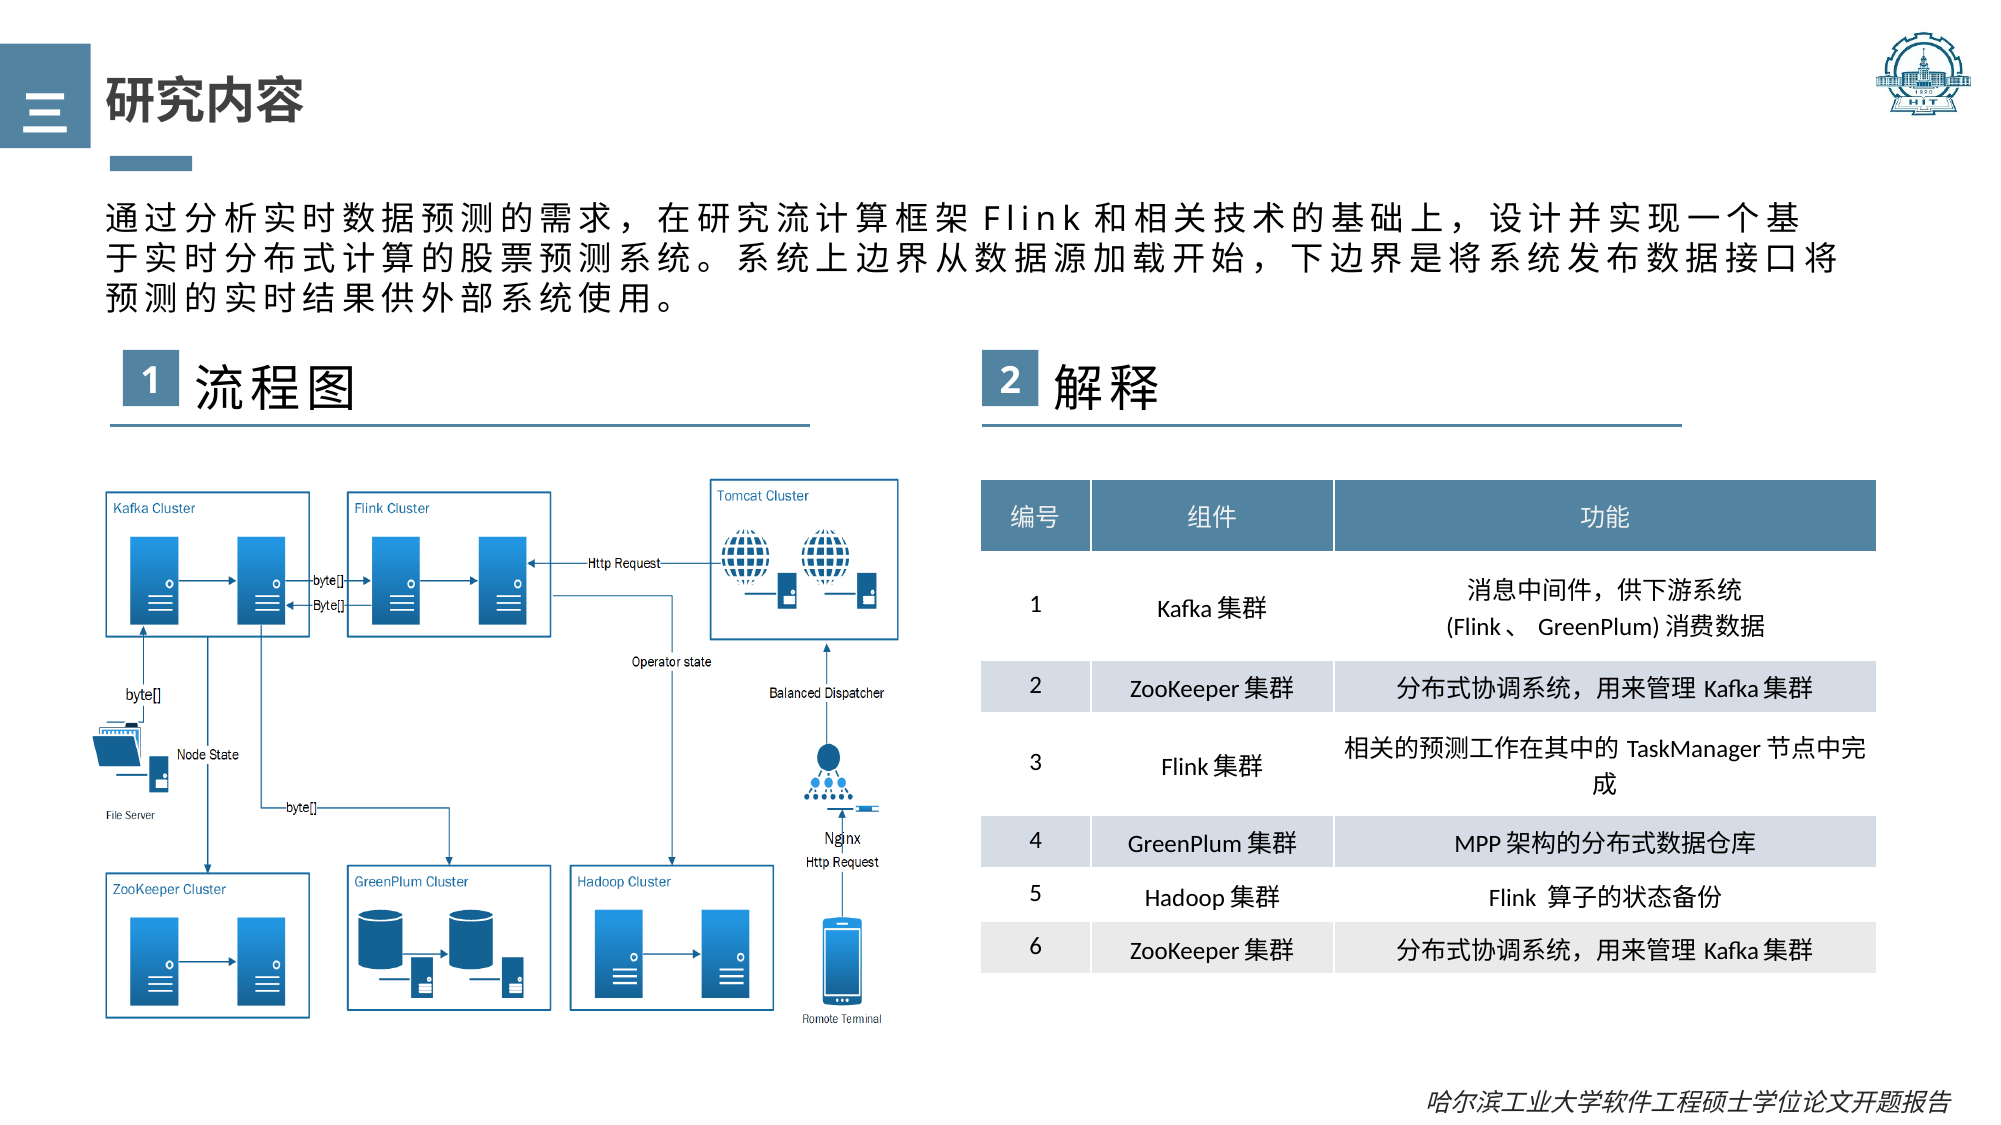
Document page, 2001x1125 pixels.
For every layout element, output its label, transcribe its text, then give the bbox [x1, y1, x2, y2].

table_cell Kafka集群 [1092, 552, 1333, 659]
text_box 三 [0, 43, 90, 149]
table_cell ZooKeeper集群 [1092, 922, 1333, 973]
table_cell 相关的预测工作在其中的TaskManager节点中完成 [1335, 714, 1876, 814]
table_cell 5 [981, 869, 1090, 920]
picture [90, 478, 899, 1032]
table_cell GreenPlum集群 [1092, 816, 1333, 867]
table_header 组件 [1092, 480, 1333, 551]
table_cell 2 [981, 661, 1090, 712]
table_cell Flink集群 [1092, 714, 1333, 814]
text_box 哈尔滨工业大学软件工程硕士学位论文开题报告 [1411, 1079, 2000, 1125]
table_cell 1 [981, 552, 1090, 659]
table_cell Hadoop集群 [1092, 869, 1333, 920]
table_cell Flink 算子的状态备份 [1335, 869, 1876, 920]
table_cell ZooKeeper集群 [1092, 661, 1333, 712]
table_cell 6 [981, 922, 1090, 973]
table_cell MPP架构的分布式数据仓库 [1335, 816, 1876, 867]
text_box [109, 318, 1683, 426]
table_header 编号 [981, 480, 1090, 551]
table_cell 3 [981, 714, 1090, 814]
table_cell 4 [981, 816, 1090, 867]
table_cell 消息中间件，供下游系统 (Flink、GreenPlum)消费数据 [1335, 552, 1876, 659]
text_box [90, 27, 1971, 172]
table_cell 分布式协调系统，用来管理Kafka集群 [1335, 922, 1876, 973]
table_cell 分布式协调系统，用来管理Kafka集群 [1335, 661, 1876, 712]
text_box 通过分析实时数据预测的需求，在研究流计算框架Flink和相关技术的基础上，设计并实现一个基于实时分布式计算的股票预测系统。系统上边界从数据源加载开始，下边界是将系统发布数据接口将预测的实时结果供外部系统使用。 [90, 190, 1860, 325]
table_header 功能 [1335, 480, 1876, 551]
